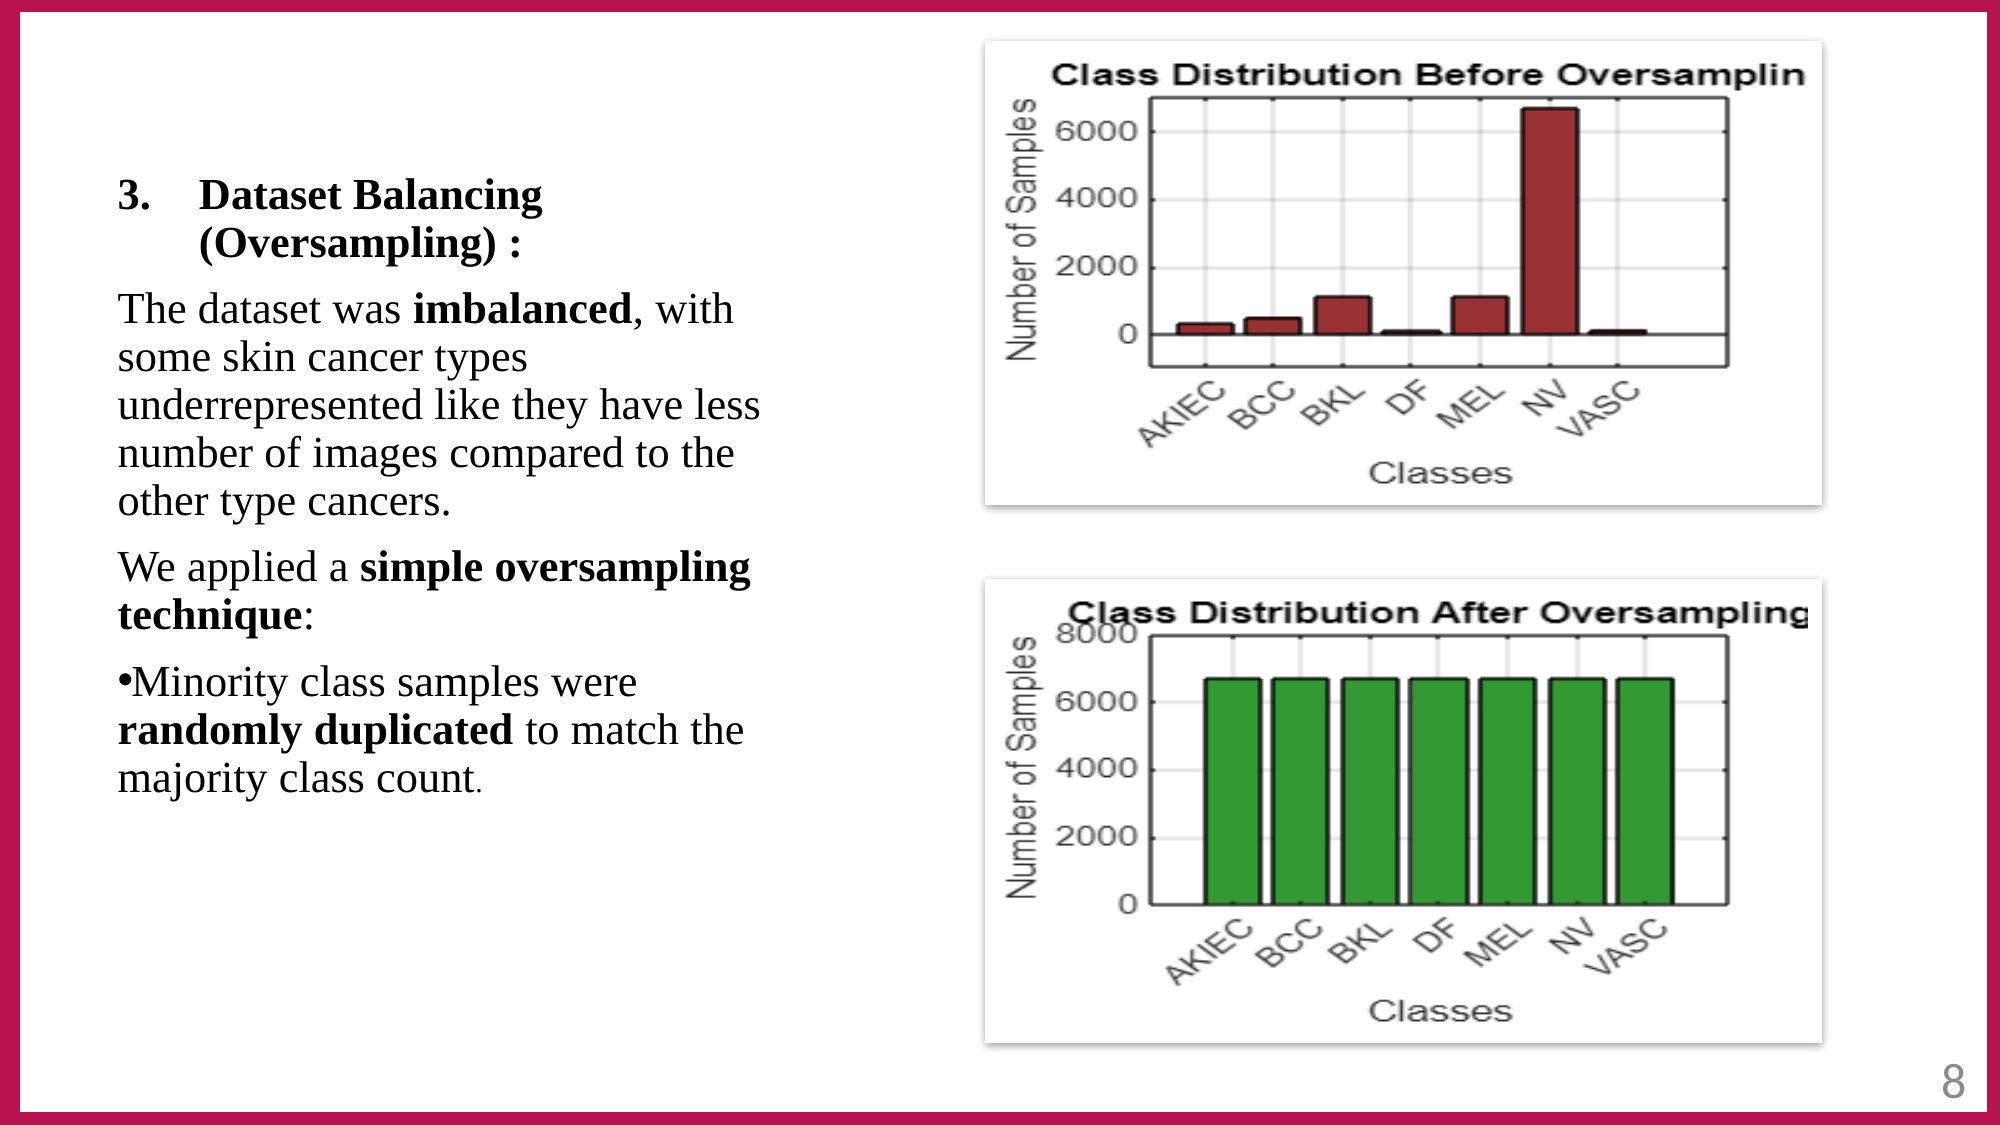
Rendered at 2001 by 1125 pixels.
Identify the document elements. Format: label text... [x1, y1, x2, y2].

picture [999, 593, 1808, 1029]
picture [999, 55, 1808, 491]
slide_number 8 [1531, 1048, 1982, 1109]
list Dataset Balancing (Oversampling) : The dataset was imbalanced, with some skin cancer types underrepresented like they have less number of images compared to the other type cancers. We applied a simple oversampling technique: Minority class samples were randomly duplicated to match the majority class count. [102, 163, 783, 963]
